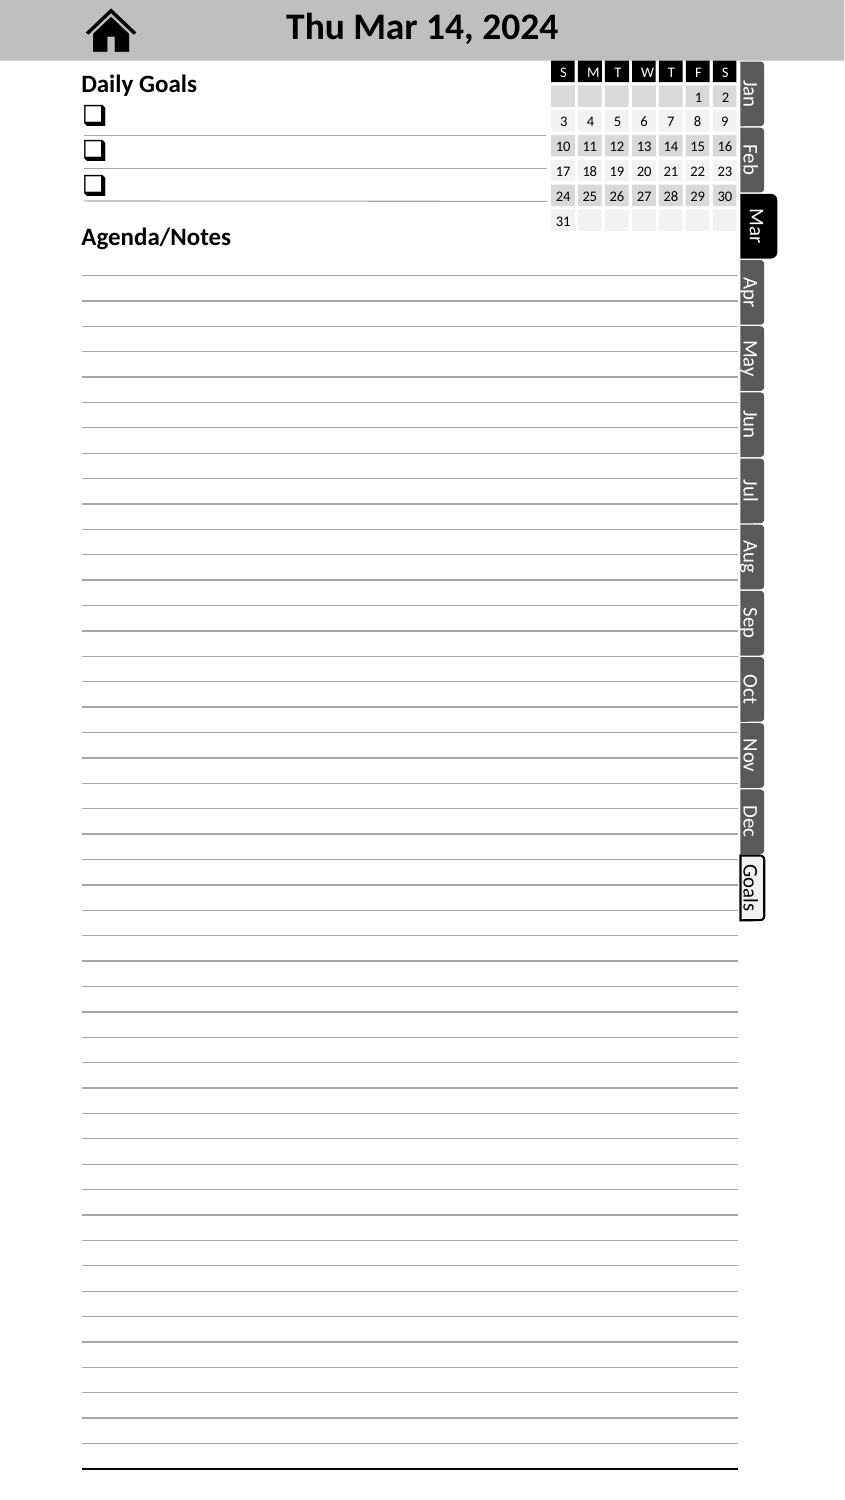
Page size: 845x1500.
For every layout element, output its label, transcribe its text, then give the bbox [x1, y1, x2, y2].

picture [82, 1, 140, 59]
list Thu Mar 14, 2024 [190, 0, 655, 61]
